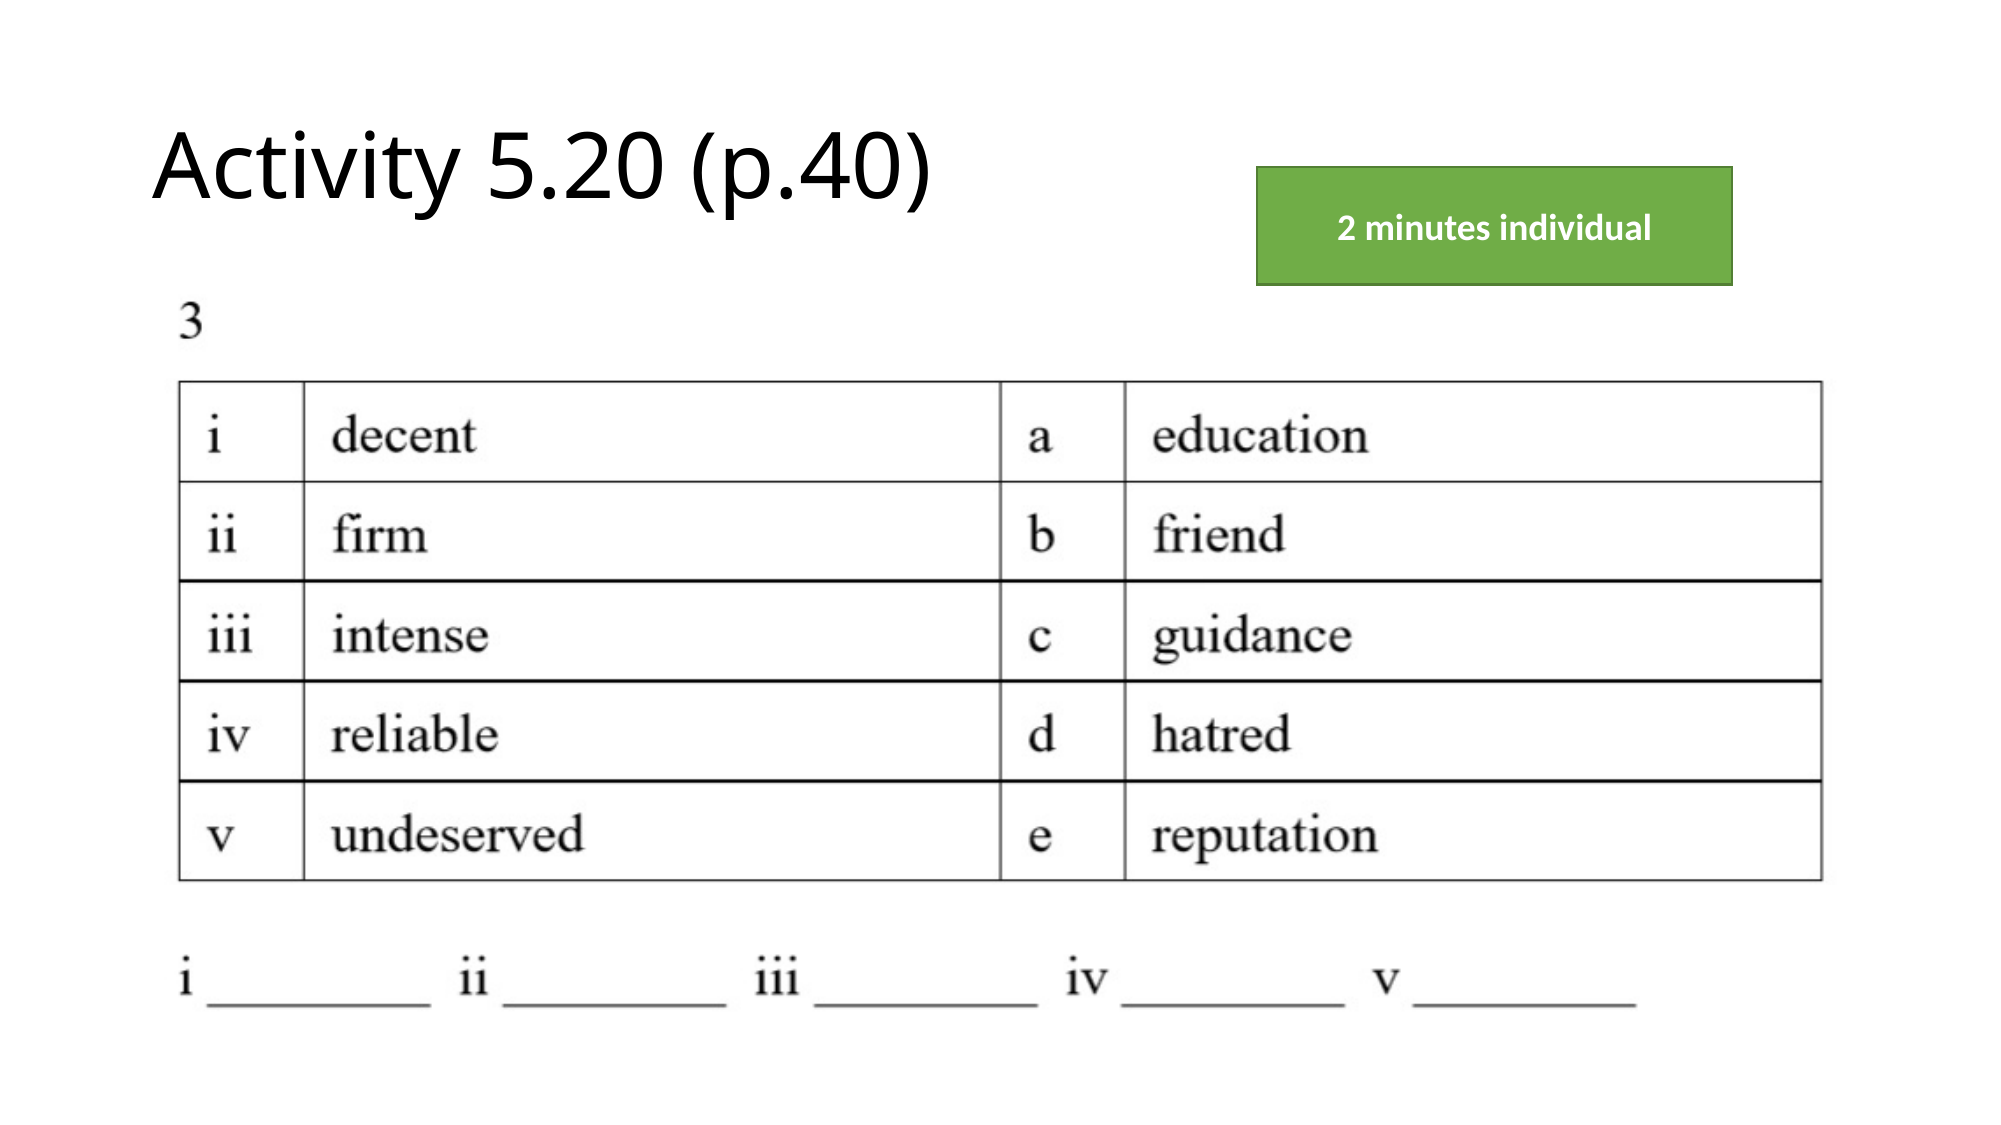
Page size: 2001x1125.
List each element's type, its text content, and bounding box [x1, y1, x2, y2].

text_box 2 minutes individual [1256, 166, 1733, 253]
title Activity 5.20 (p.40) [137, 59, 1863, 253]
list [137, 253, 1882, 1065]
